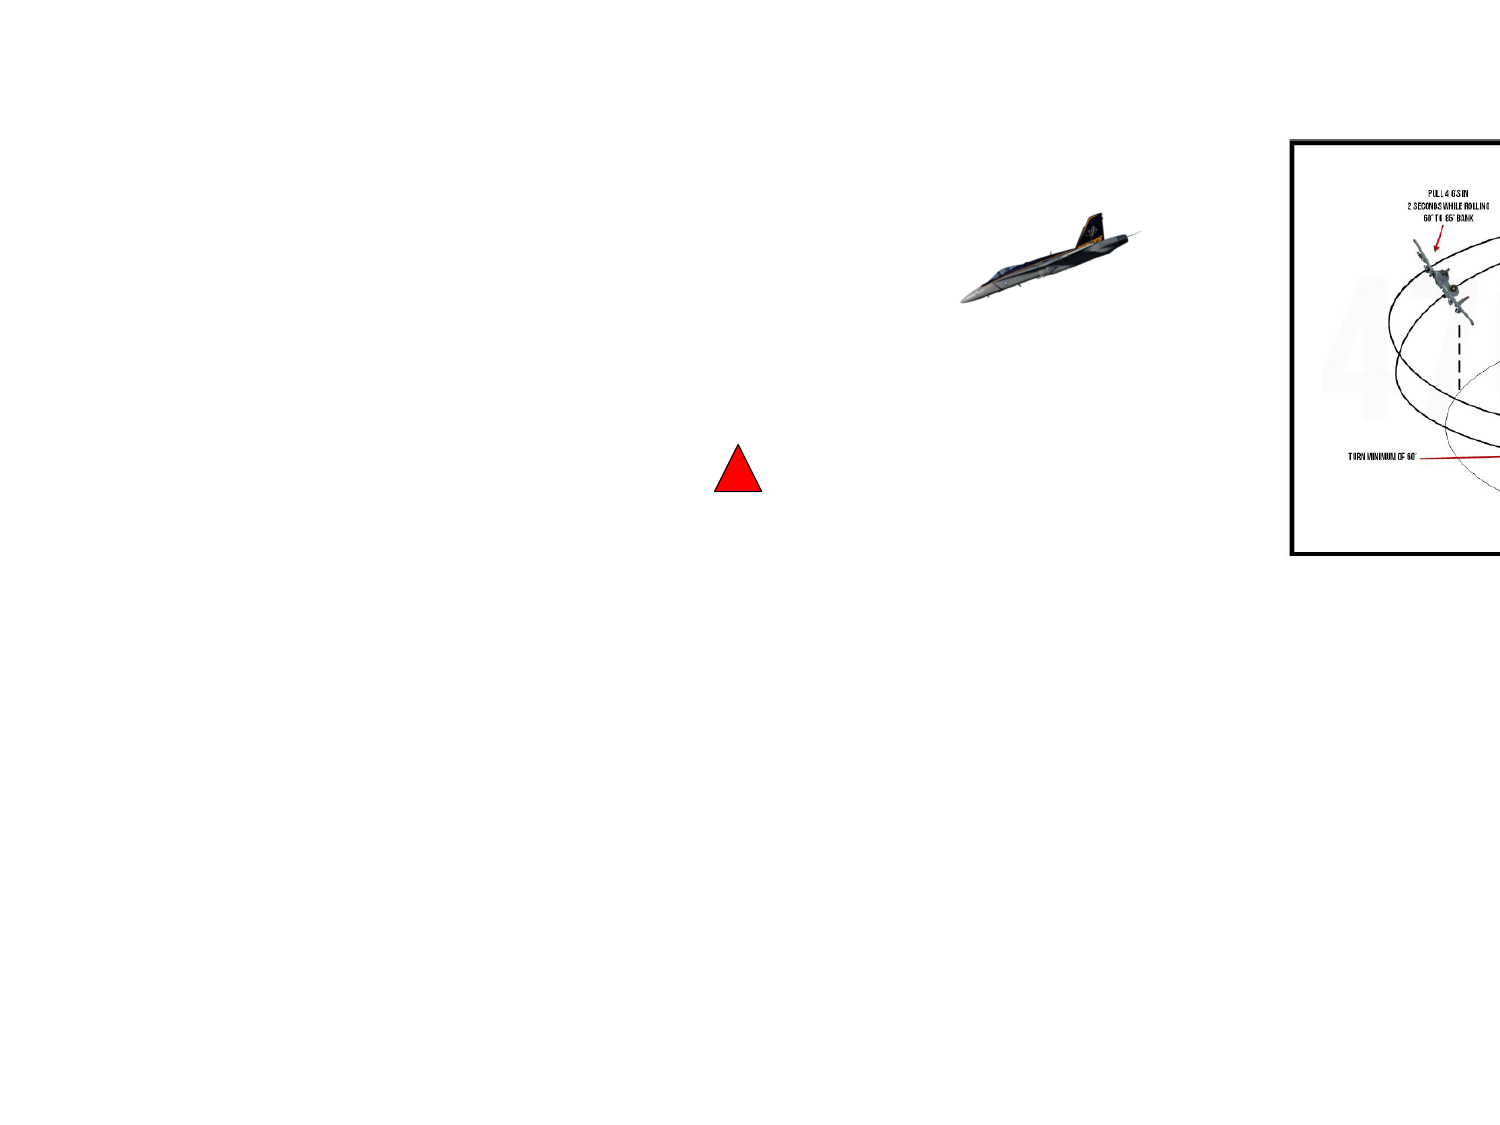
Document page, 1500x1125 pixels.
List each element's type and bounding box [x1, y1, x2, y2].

picture [928, 173, 1161, 337]
picture [1281, 125, 1500, 594]
text_box [712, 442, 764, 494]
